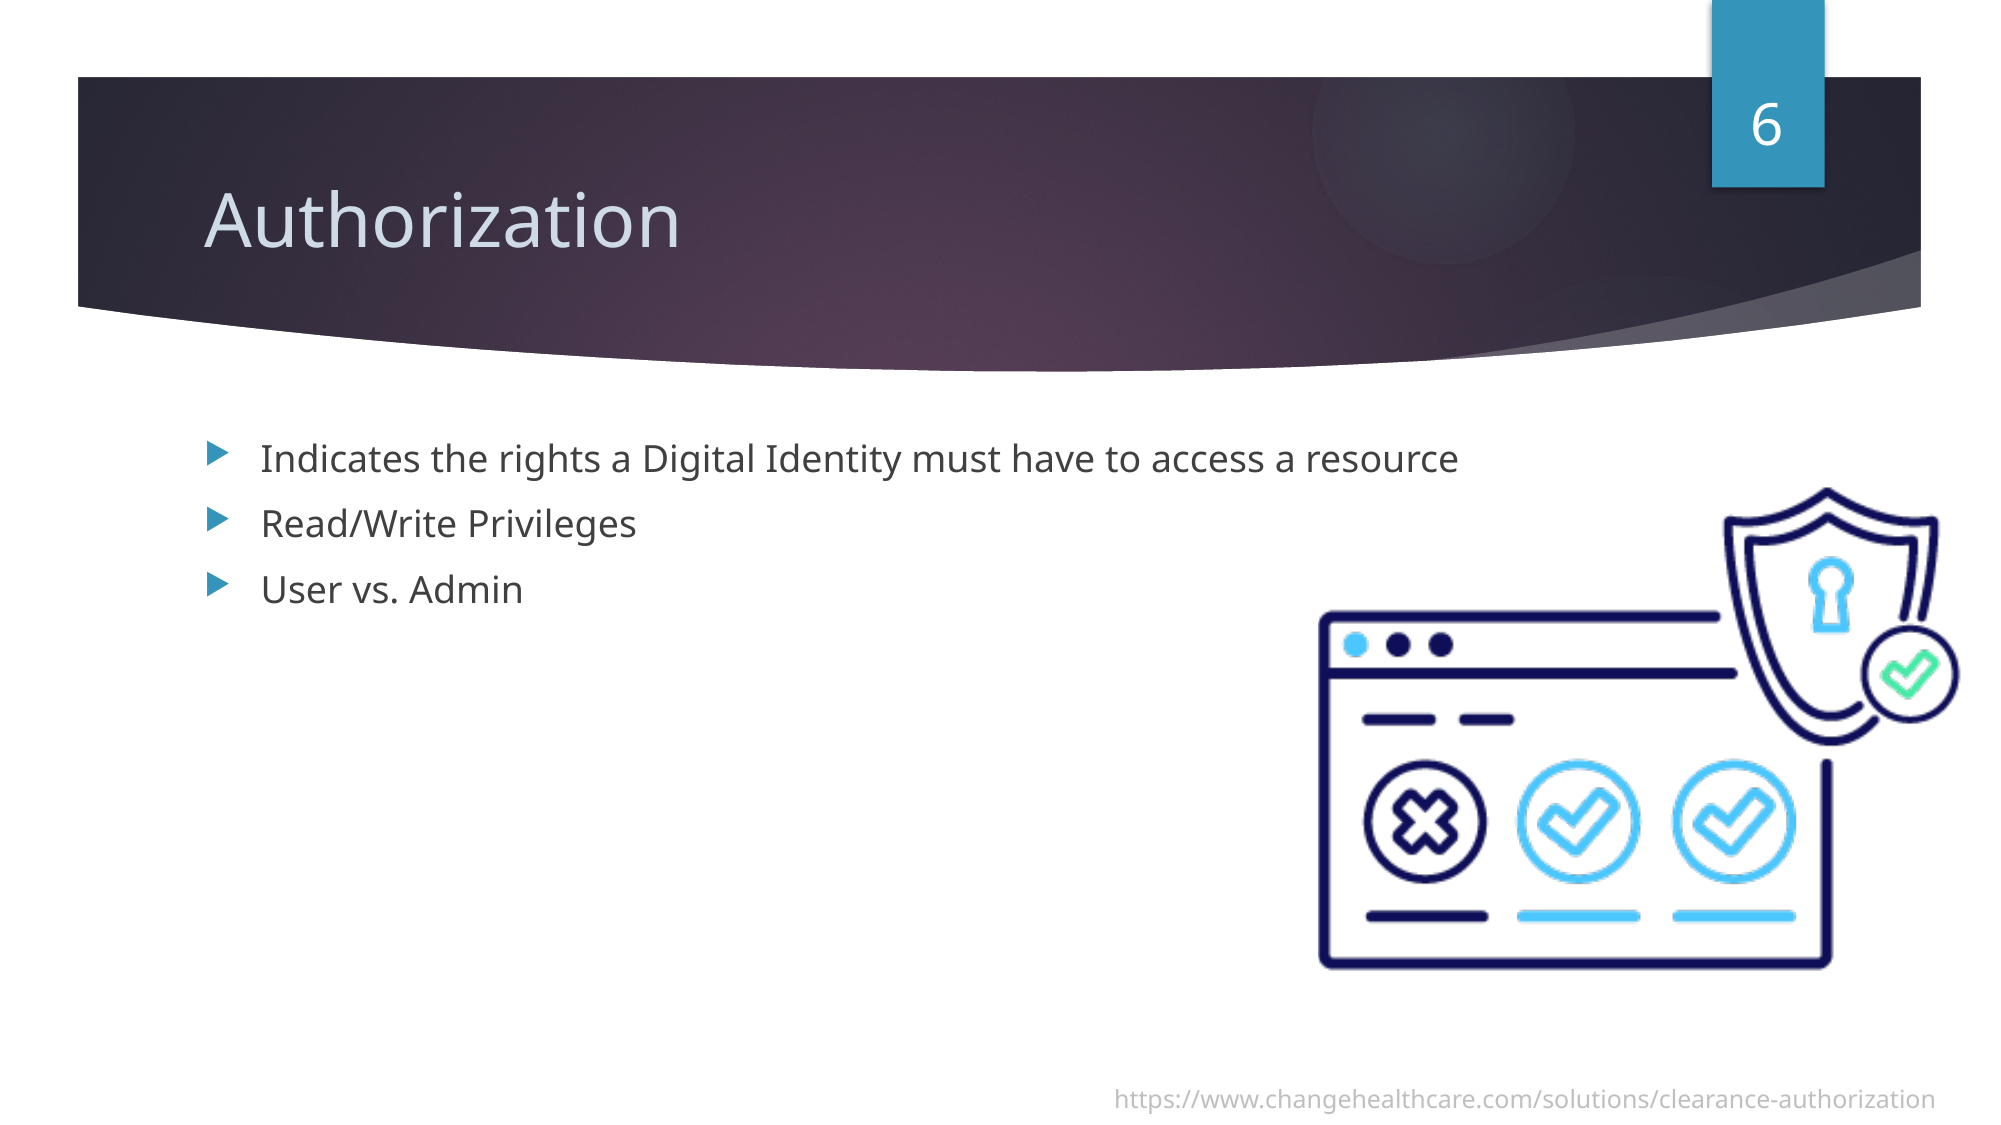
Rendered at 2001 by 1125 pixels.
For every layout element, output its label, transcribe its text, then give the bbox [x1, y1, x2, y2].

picture [1317, 406, 1963, 1051]
text_box https://www.changehealthcare.com/solutions/clearance-authorization [1099, 1076, 2000, 1121]
list Indicates the rights a Digital Identity must have to access a resource Read/Write Privileges User vs. Admin [189, 427, 1312, 988]
slide_number 6 [1698, 48, 1836, 175]
title Authorization [189, 159, 1627, 276]
